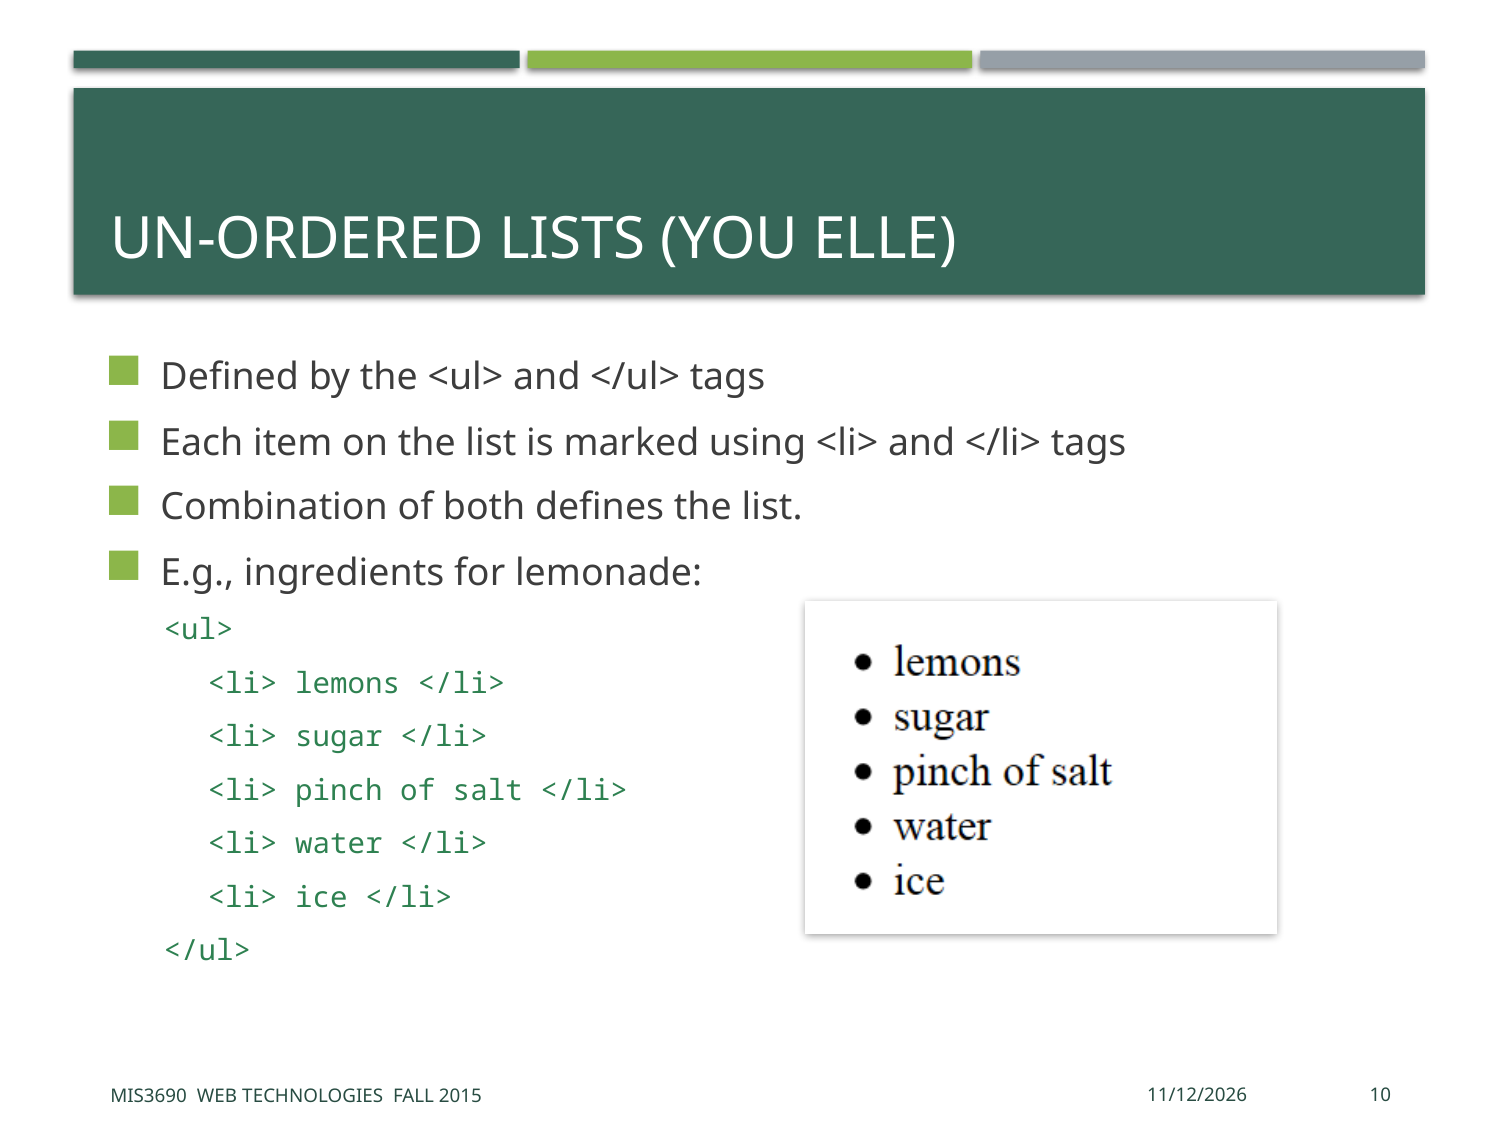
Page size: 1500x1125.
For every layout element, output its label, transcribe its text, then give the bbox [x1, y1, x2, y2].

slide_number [911, 1065, 1262, 1125]
title Un-Ordered Lists (you elle) [95, 99, 1406, 278]
footer MIS3690 Web Technologies Fall 2015 [95, 1064, 895, 1125]
list Defined by the <ul> and </ul> tags Each item on the list is marked using <li> and </li> tags Combination of both defines the list. E.g., ingredients for lemonade: <ul> <li> lemons </li> <li> sugar </li> <li> pinch of salt </li> <li> water </li> <li> ice </li> </ul> [95, 344, 1406, 1038]
picture [819, 614, 1263, 921]
slide_number 10 [1279, 1065, 1406, 1125]
